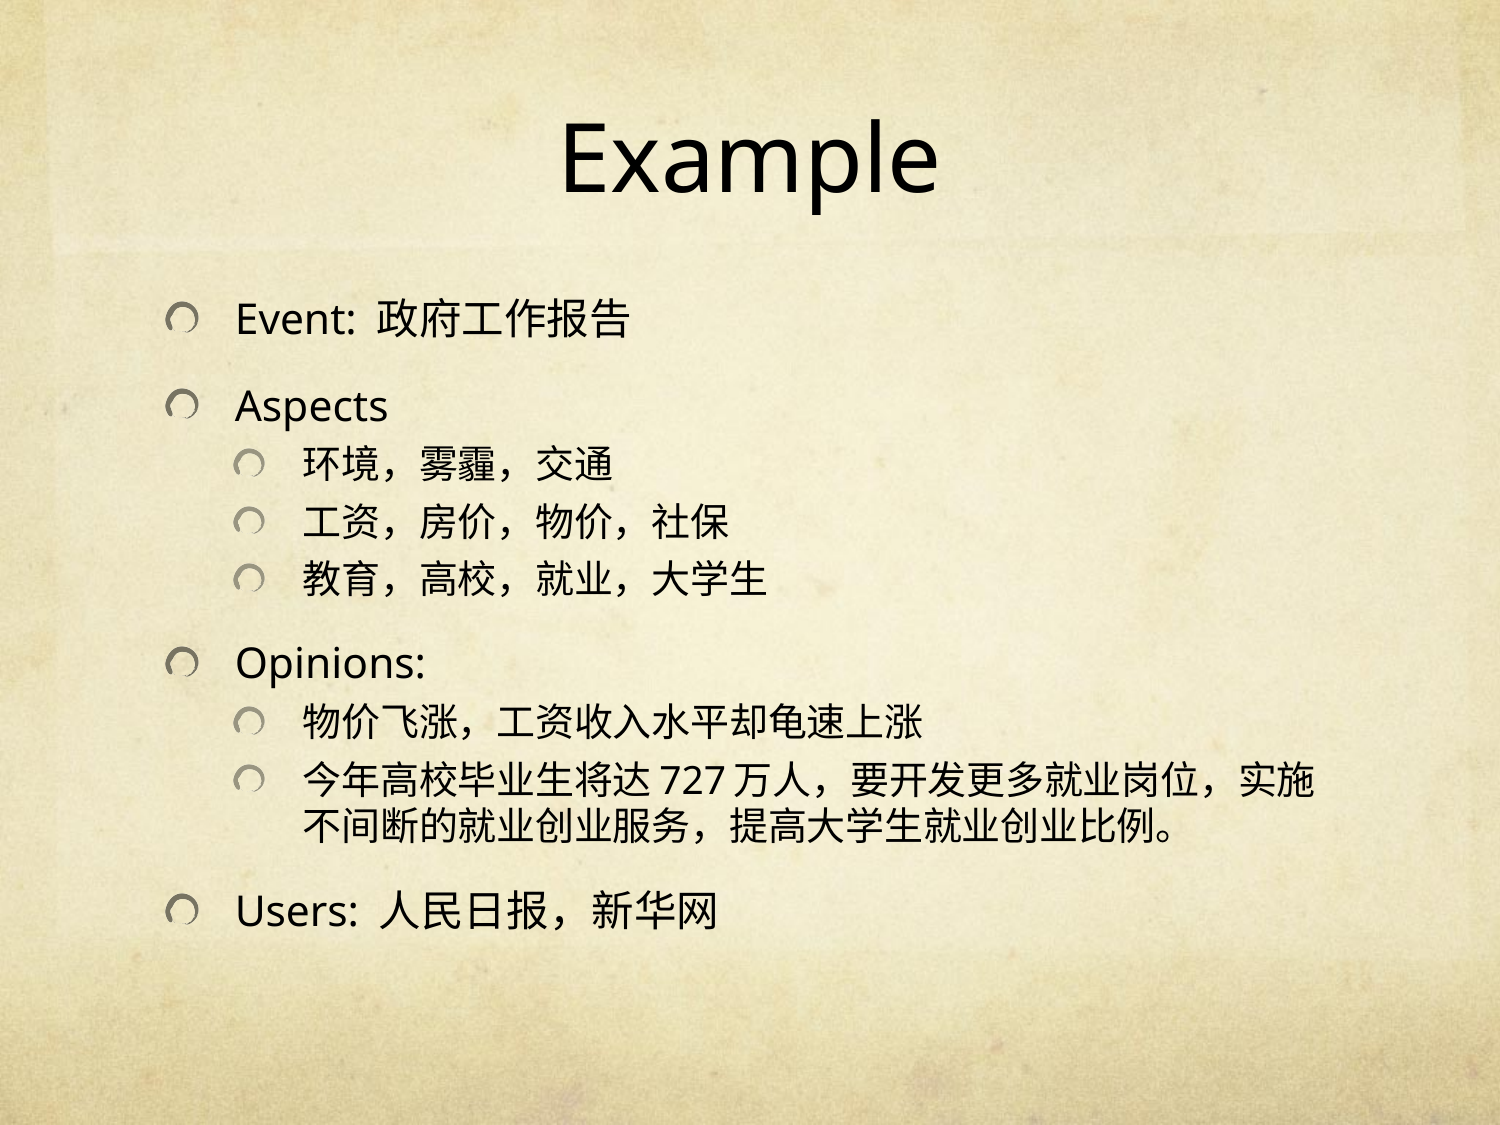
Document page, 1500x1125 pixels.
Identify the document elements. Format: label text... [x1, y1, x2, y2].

title Example [150, 82, 1350, 225]
picture [0, 0, 1500, 1125]
list Event: 政府工作报告 Aspects 环境，雾霾，交通 工资，房价，物价，社保 教育，高校，就业，大学生 Opinions: 物价飞涨，工资收入水平却龟速上涨 今年高校毕业生将达727万人，要开发更多就业岗位，实施不间断的就业创业服务，提高大学生就业创业比例。 Users: 人民日报，新华网 [150, 284, 1350, 950]
